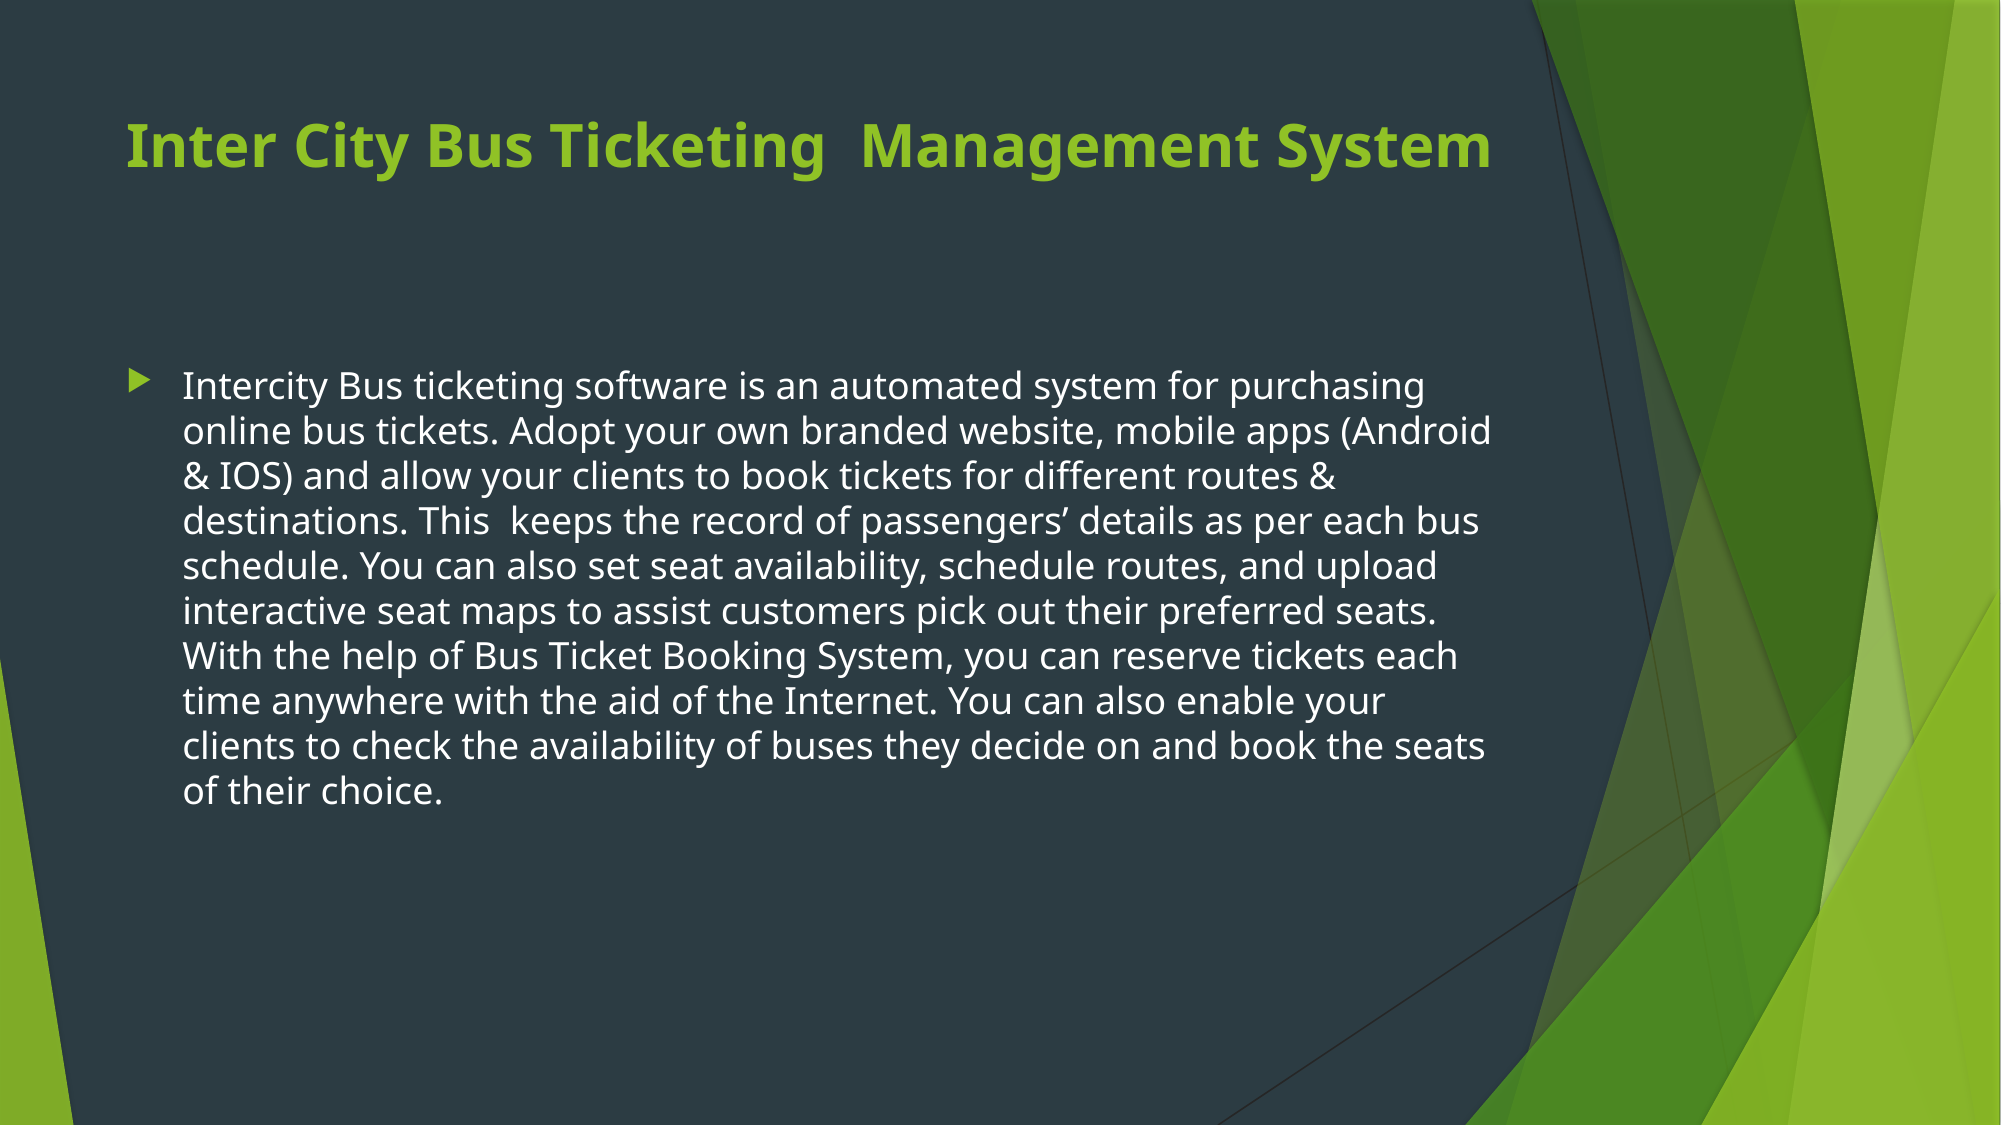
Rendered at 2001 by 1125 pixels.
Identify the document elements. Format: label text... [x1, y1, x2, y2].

list Intercity Bus ticketing software is an automated system for purchasing online bus tickets. Adopt your own branded website, mobile apps (Android & IOS) and allow your clients to book tickets for different routes & destinations. This keeps the record of passengers’ details as per each bus schedule. You can also set seat availability, schedule routes, and upload interactive seat maps to assist customers pick out their preferred seats. With the help of Bus Ticket Booking System, you can reserve tickets each time anywhere with the aid of the Internet. You can also enable your clients to check the availability of buses they decide on and book the seats of their choice. [111, 354, 1522, 992]
title Inter City Bus Ticketing Management System [111, 99, 1522, 317]
